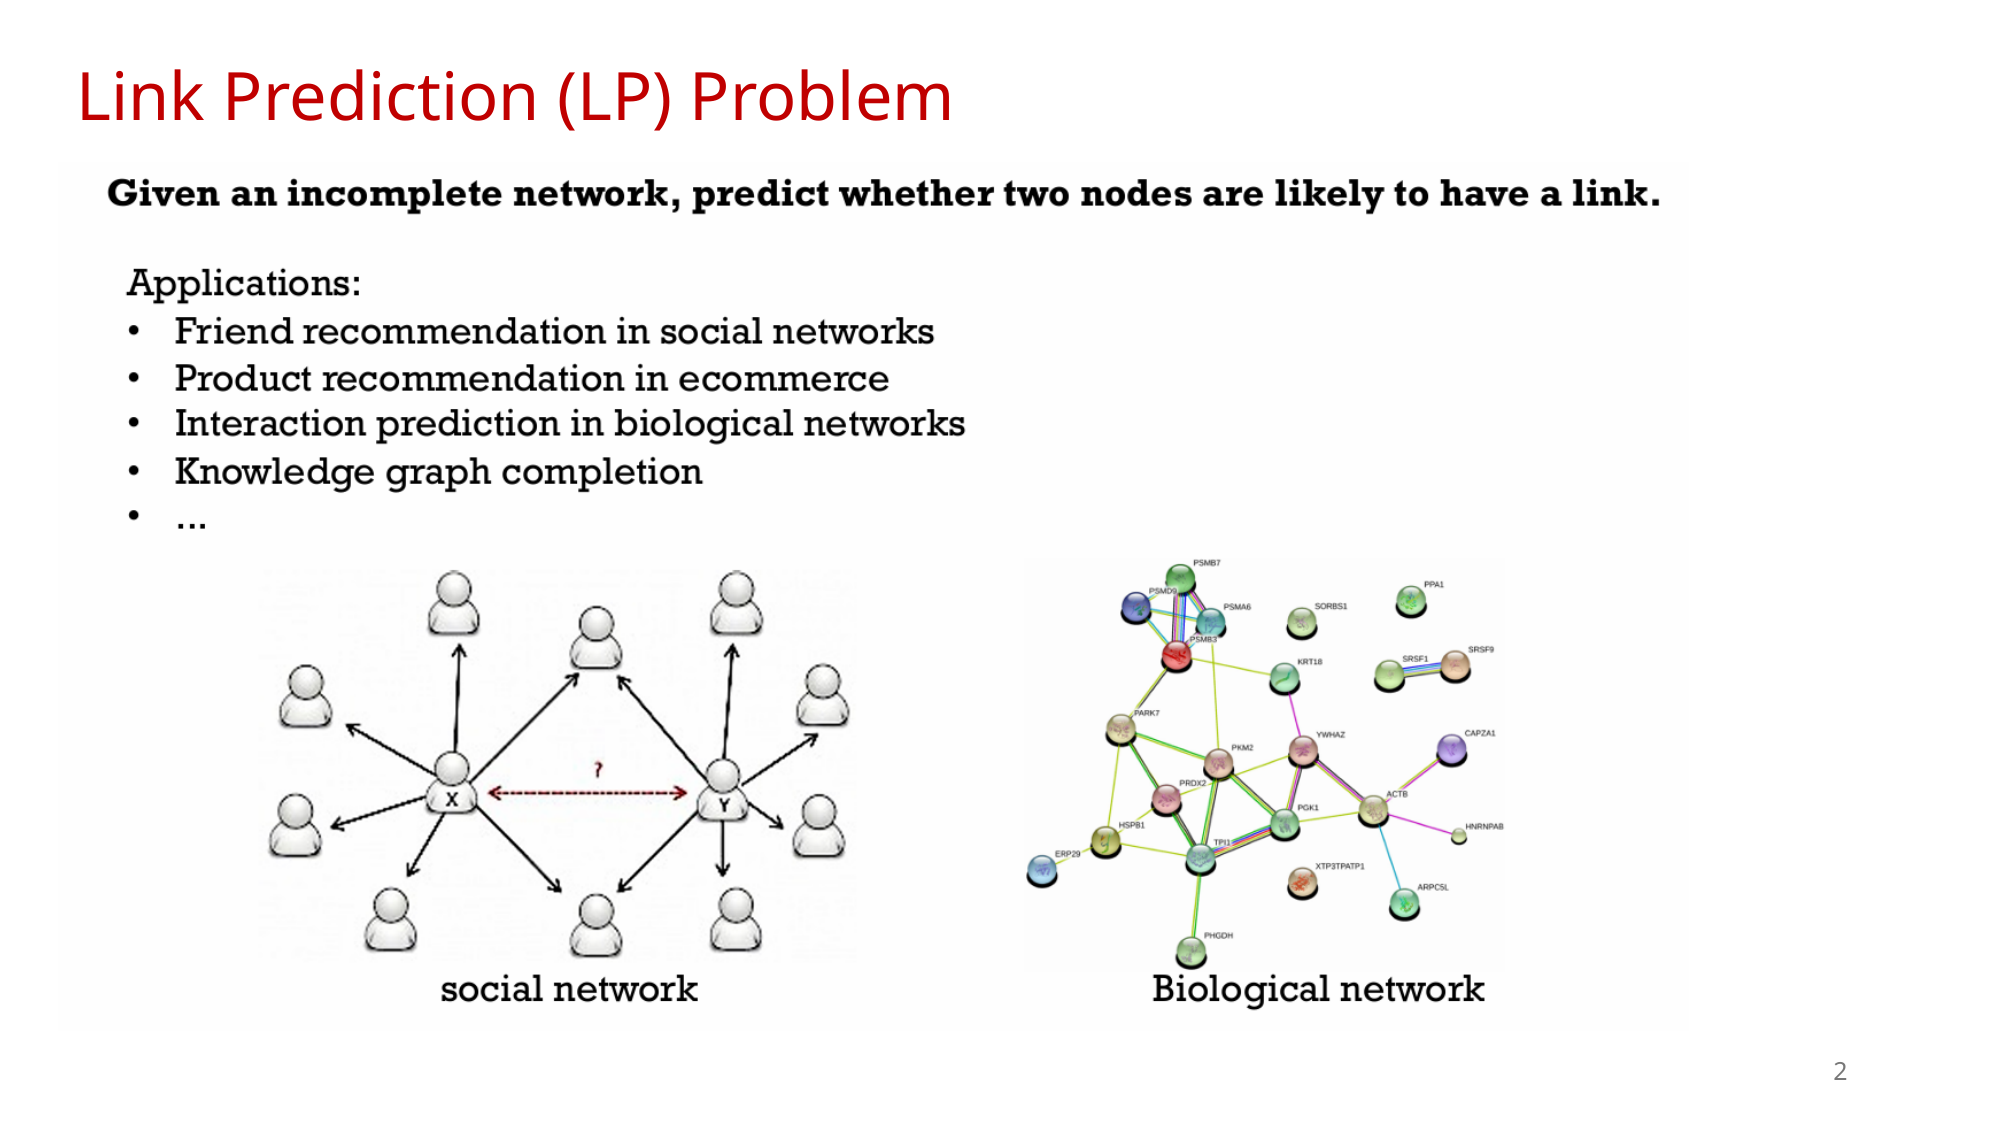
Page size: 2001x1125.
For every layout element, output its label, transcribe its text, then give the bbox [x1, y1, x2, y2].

picture [57, 162, 1690, 1032]
slide_number 2 [1412, 1042, 1863, 1103]
text_box Link Prediction (LP) Problem [61, 45, 972, 141]
